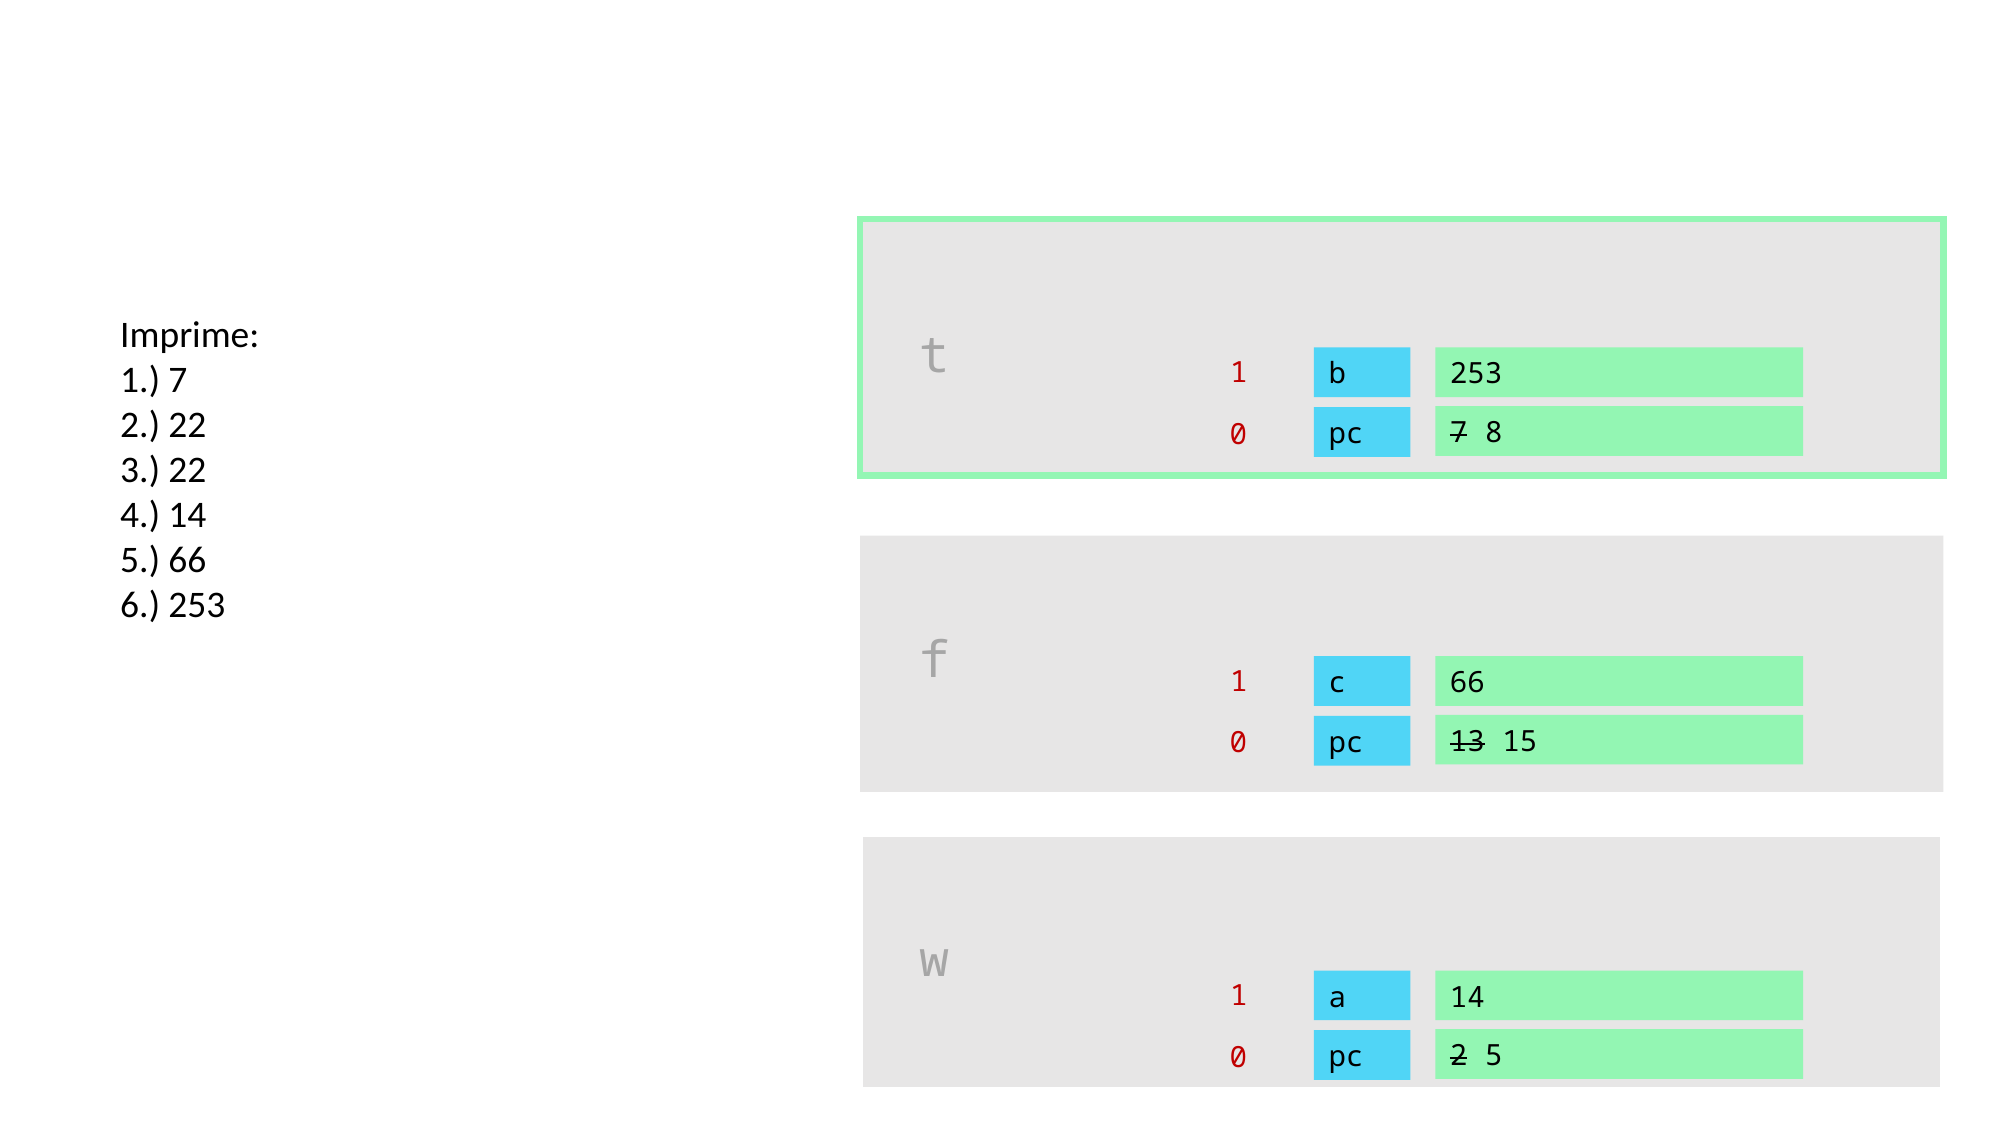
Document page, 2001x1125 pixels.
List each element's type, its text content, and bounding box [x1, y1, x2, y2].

text_box 13 15 [1435, 714, 1804, 765]
text_box pc [1313, 715, 1411, 766]
text_box 1 [1215, 969, 1263, 1019]
text_box 7 8 [1435, 406, 1804, 456]
text_box 0 [1214, 716, 1263, 766]
text_box 1 [1215, 346, 1263, 396]
text_box 0 [1214, 1030, 1263, 1081]
text_box w [904, 918, 1197, 994]
text_box 2 5 [1435, 1029, 1804, 1079]
text_box 66 [1435, 656, 1804, 706]
text_box f [904, 620, 1197, 695]
text_box 1 [1215, 654, 1263, 705]
text_box pc [1313, 407, 1411, 457]
text_box 0 [1214, 407, 1263, 458]
text_box Imprime: 1.) 7 2.) 22 3.) 22 4.) 14 5.) 66 6.) 253 [105, 303, 450, 633]
text_box pc [1313, 1030, 1411, 1080]
text_box [859, 218, 1944, 477]
text_box c [1313, 656, 1411, 706]
text_box [859, 535, 1944, 793]
text_box 253 [1435, 347, 1804, 398]
text_box a [1313, 970, 1411, 1021]
text_box 14 [1435, 970, 1804, 1021]
text_box t [904, 314, 1197, 390]
text_box b [1313, 347, 1411, 398]
text_box [859, 833, 1944, 1091]
